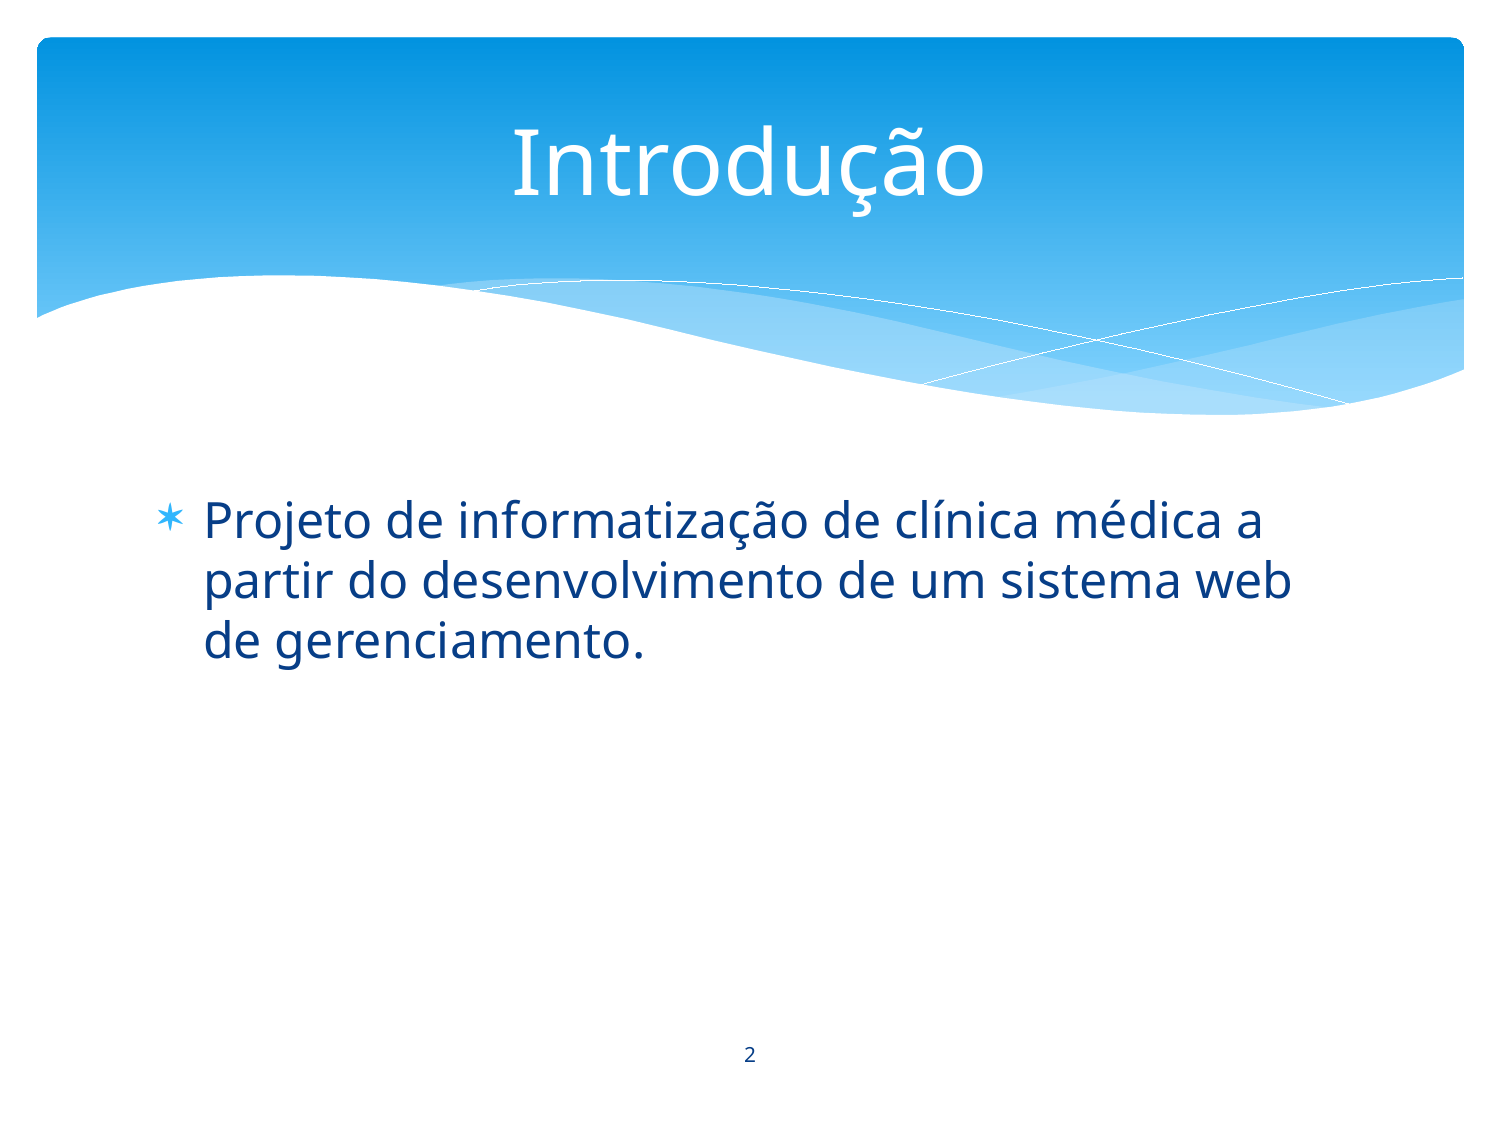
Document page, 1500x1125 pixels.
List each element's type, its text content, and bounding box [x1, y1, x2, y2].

slide_number 2 [654, 1025, 846, 1086]
list Projeto de informatização de clínica médica a partir do desenvolvimento de um sistema web de gerenciamento. [143, 480, 1359, 1047]
title Introdução [75, 55, 1425, 261]
